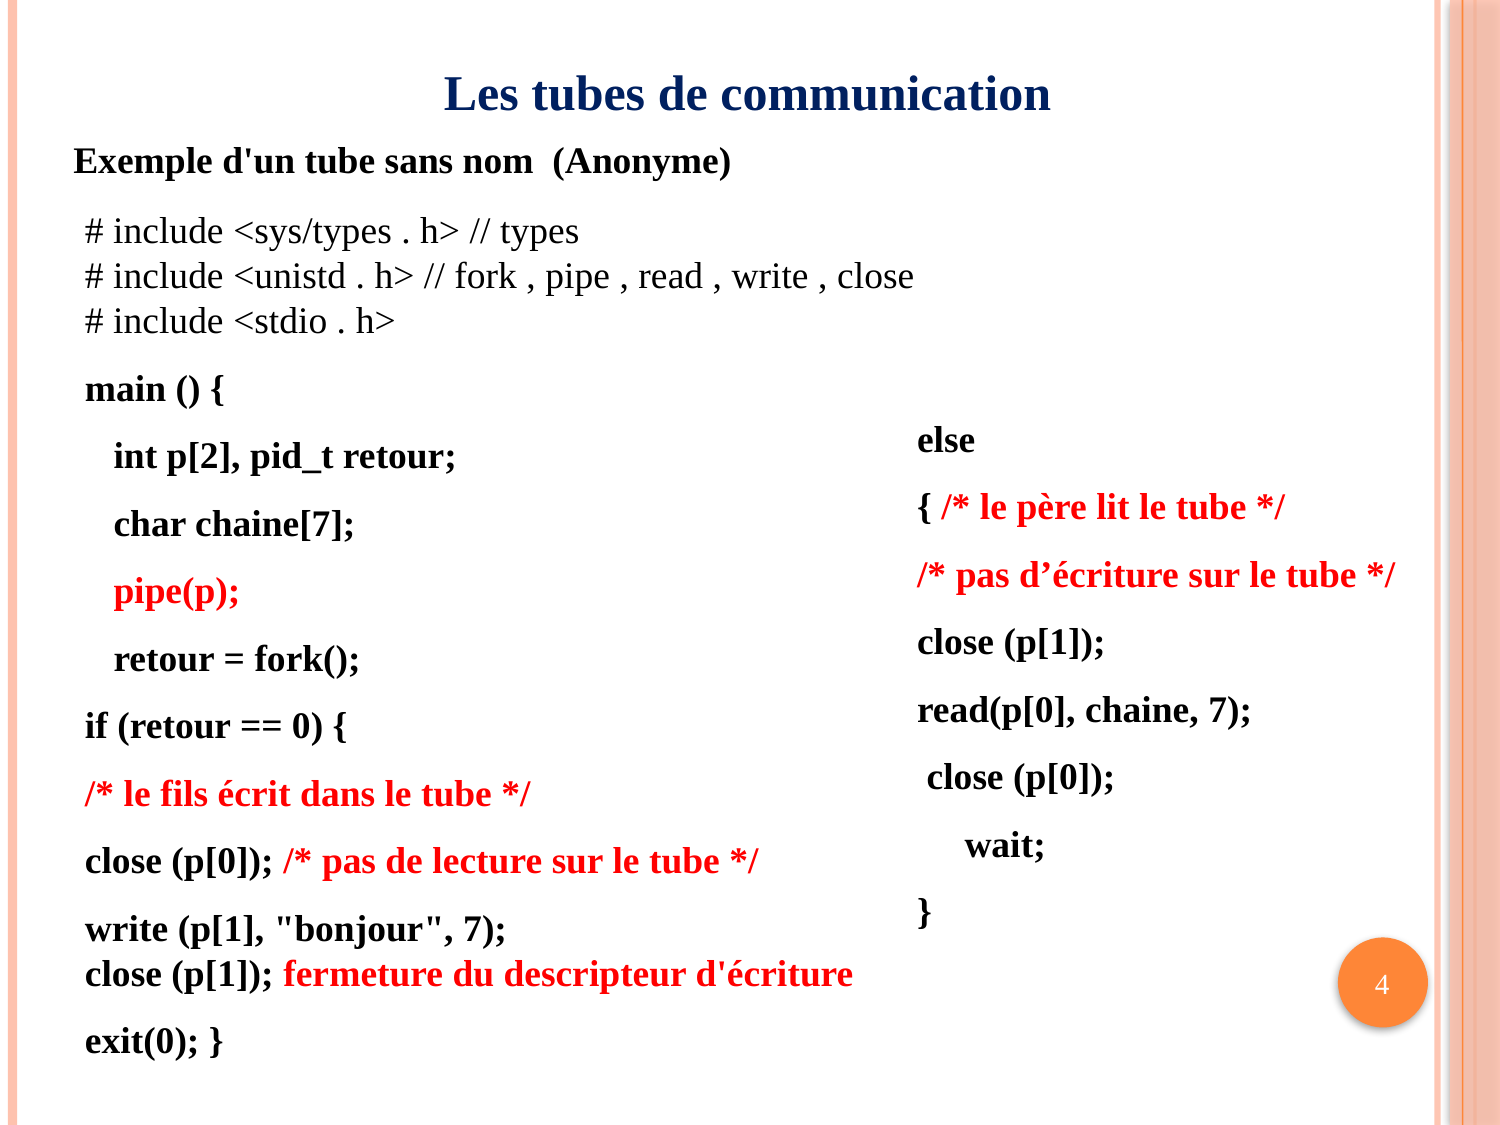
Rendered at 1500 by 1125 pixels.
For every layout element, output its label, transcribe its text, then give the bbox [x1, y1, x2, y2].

text_box # include <sys/types . h> // types # include <unistd . h> // fork , pipe , read , write , close # include <stdio . h> main () { int p[2], pid_t retour; char chaine[7]; pipe(p); retour = fork(); if (retour == 0) { /* le fils écrit dans le tube */ close (p[0]); /* pas de lecture sur le tube */ write (p[1], "bonjour", 7); close (p[1]); fermeture du descripteur d'écriture exit(0); } [70, 199, 961, 1069]
text_box Exemple d'un tube sans nom (Anonyme) [58, 128, 961, 189]
title Les tubes de communication [35, 23, 1461, 119]
text_box else { /* le père lit le tube */ /* pas d’écriture sur le tube */ close (p[1]); read(p[0], chaine, 7); close (p[0]); wait; } [902, 339, 1500, 940]
text_box 4 [1360, 957, 1405, 1008]
text_box [33, 994, 178, 1092]
